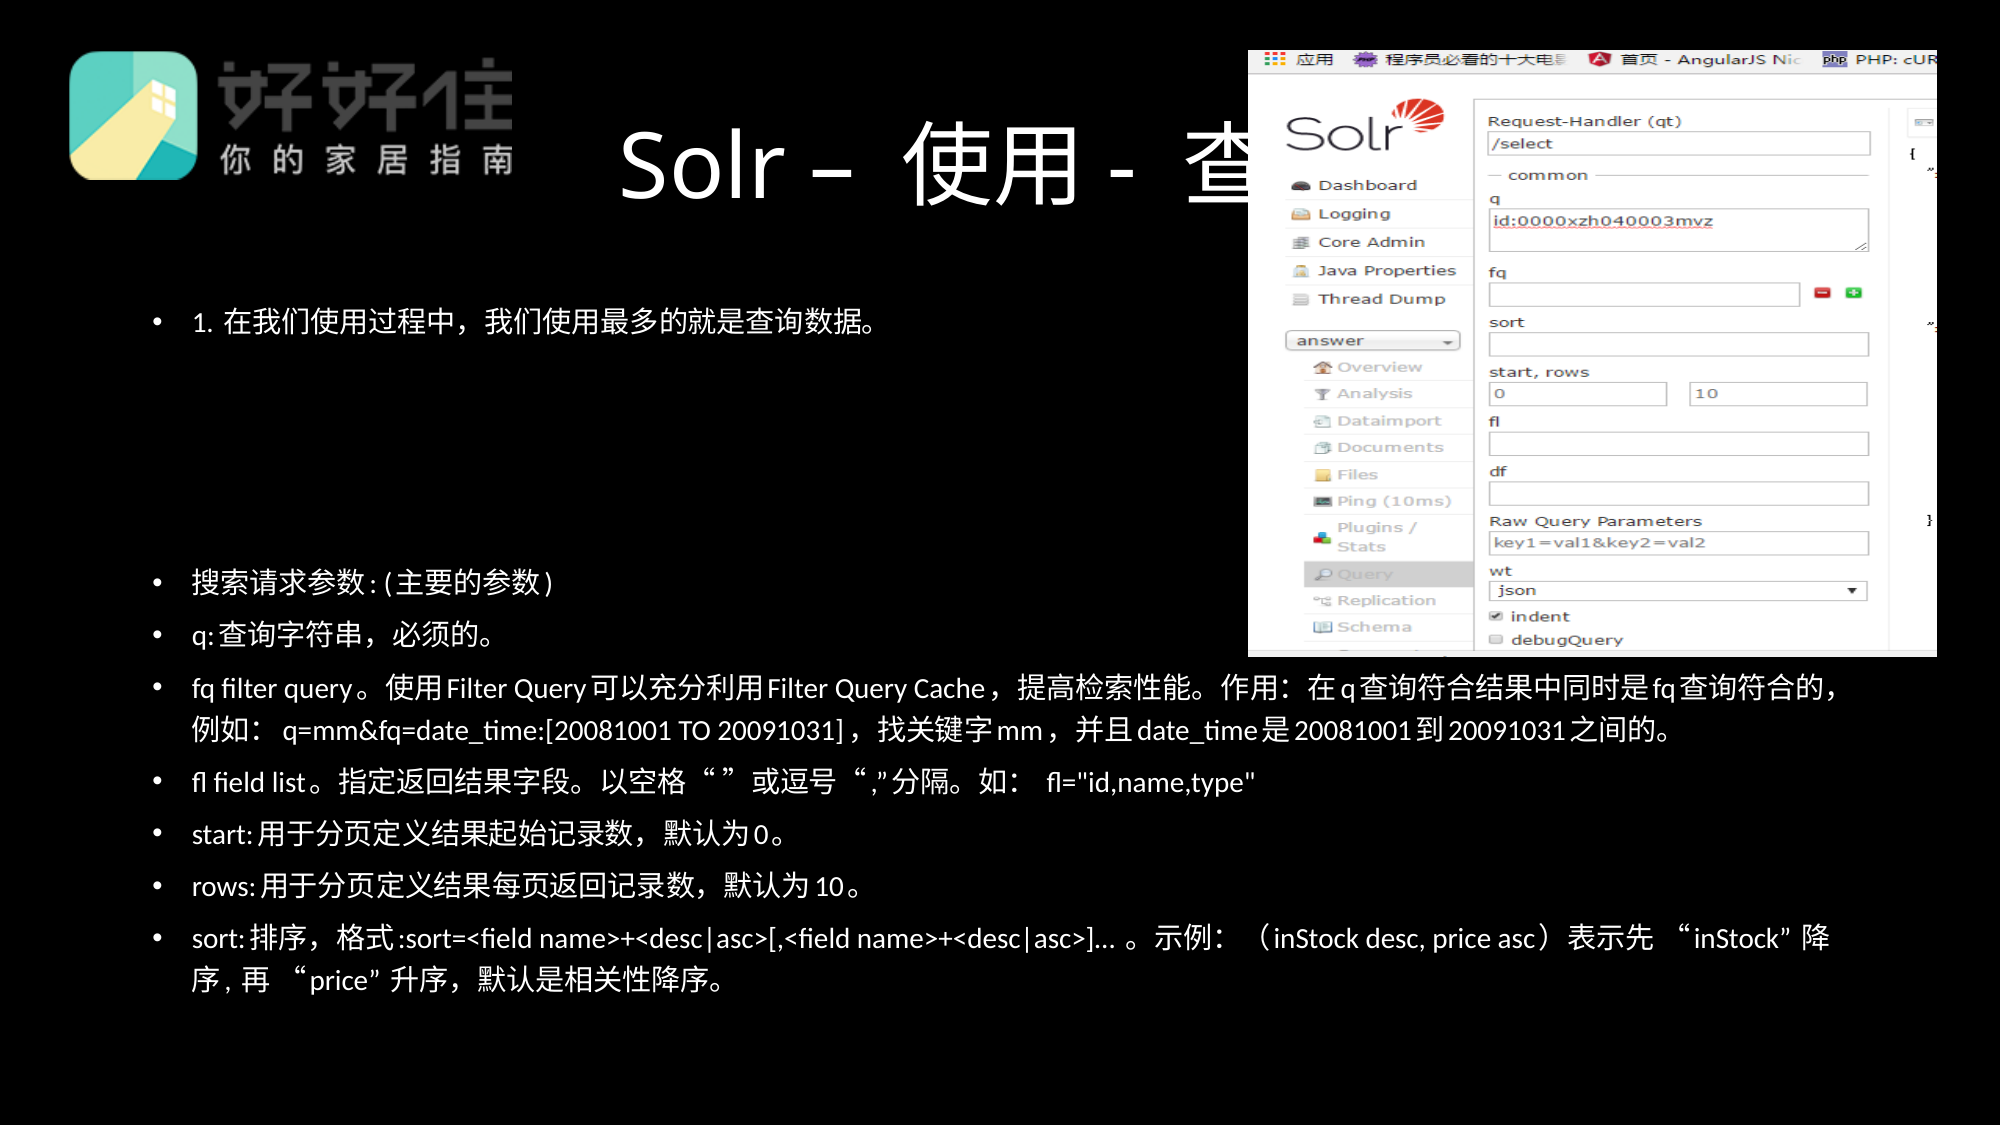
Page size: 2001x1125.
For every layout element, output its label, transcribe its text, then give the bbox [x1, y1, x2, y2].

title Solr – 使用- 查询 [137, 59, 1248, 278]
picture [68, 50, 512, 180]
list 1. 在我们使用过程中，我们使用最多的就是查询数据。 搜索请求参数: (主要的参数) q:查询字符串，必须的。 fq filter query。使用Filter Query可以充分利用Filter Query Cache，提高检索性能。作用：在q查询符合结果中同时是fq查询符合的，例如：q=mm&fq=date_time:[20081001 TO 20091031]，找关键字mm，并且date_time是20081001到20091031之间的。 fl field list。指定返回结果字段。以空格“ ”或逗号“,”分隔。如： fl="id,name,type" start:用于分页定义结果起始记录数，默认为0。 rows:用于分页定义结果每页返回记录数，默认为10。 sort:排序，格式:sort=<field name>+<desc|asc>[,<field name>+<desc|asc>]… 。示例：（inStock desc, price asc）表示先 “inStock” 降序, 再 “price” 升序，默认是相关性降序。 [137, 299, 1863, 1014]
picture [1248, 50, 1937, 657]
